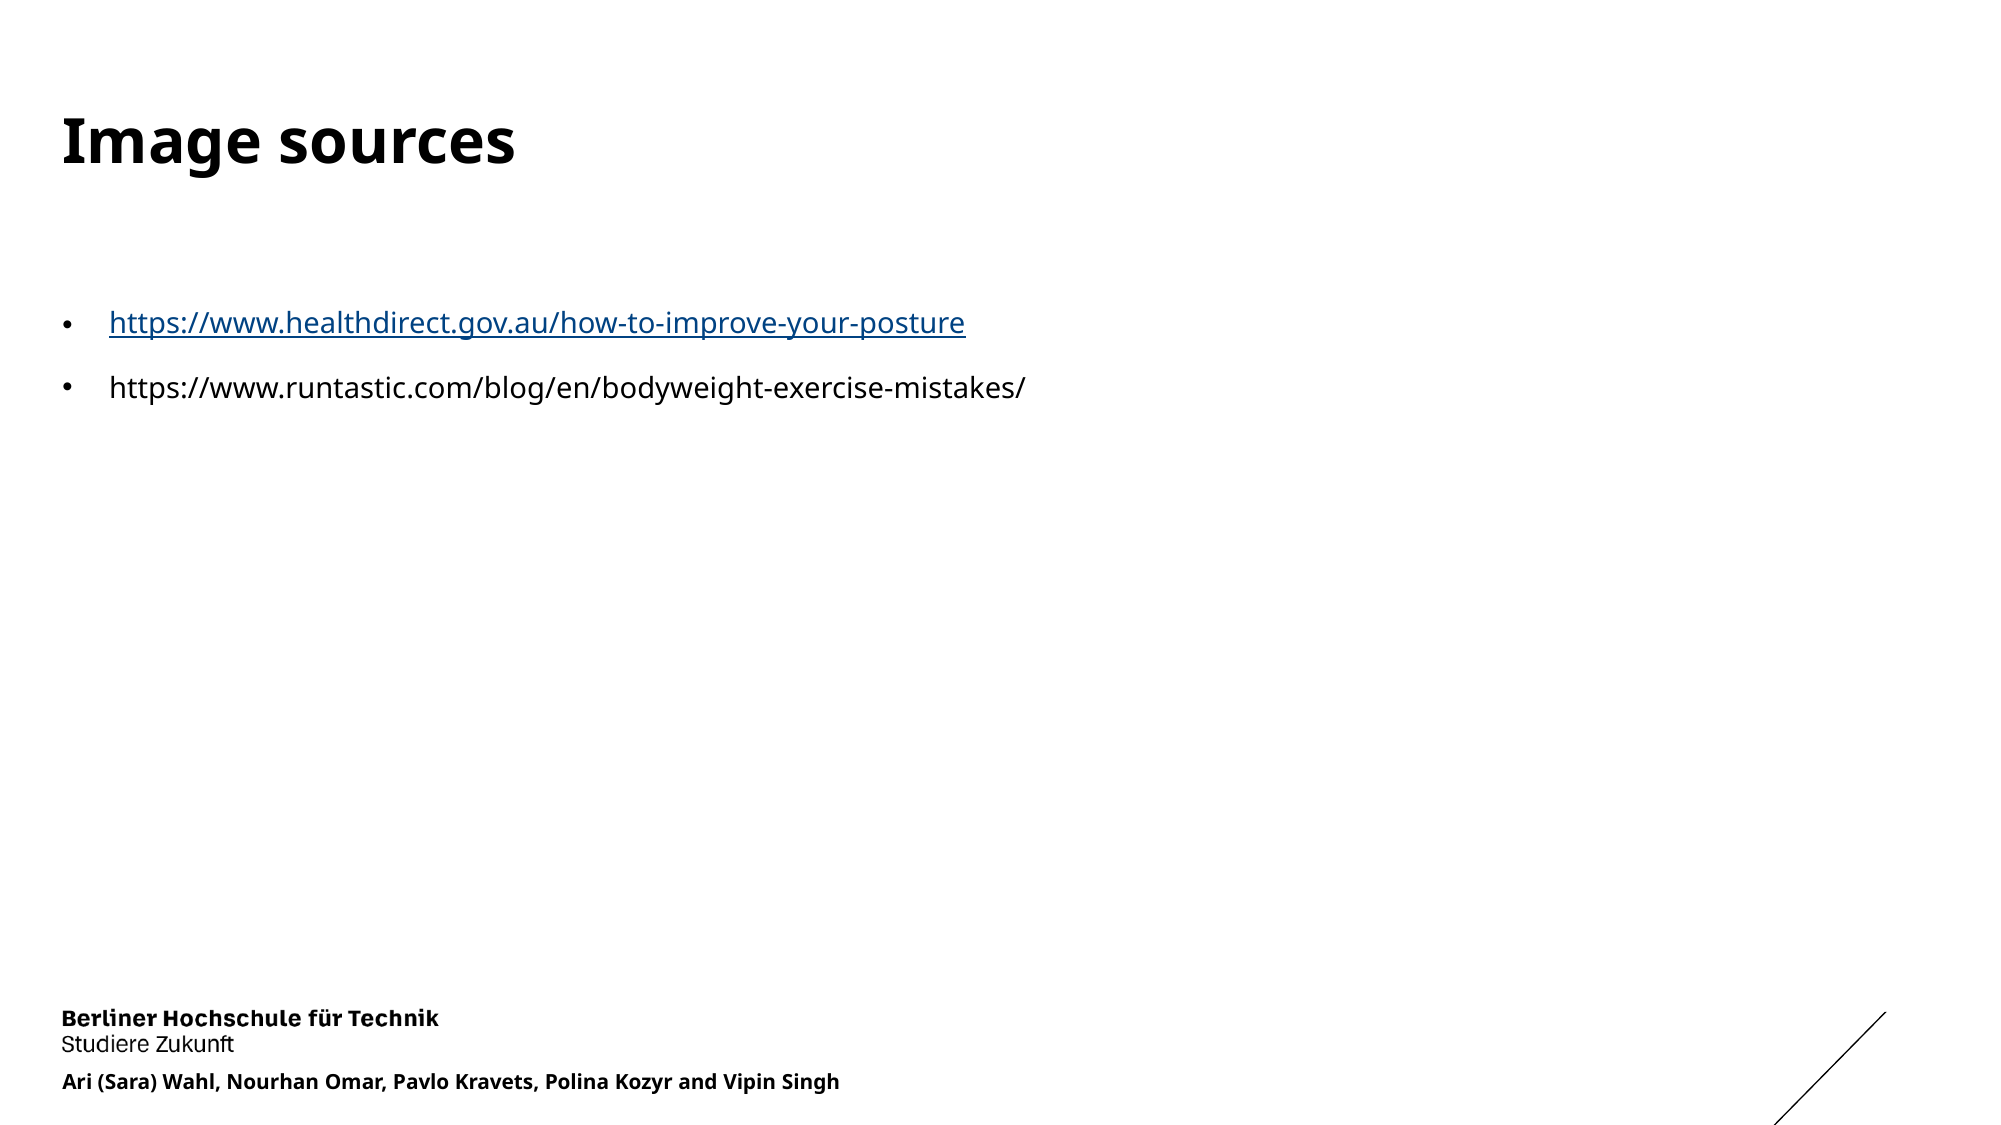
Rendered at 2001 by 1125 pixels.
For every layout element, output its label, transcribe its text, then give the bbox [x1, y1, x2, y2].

footer Ari (Sara) Wahl, Nourhan Omar, Pavlo Kravets, Polina Kozyr and Vipin Singh [62, 1068, 1017, 1094]
picture [58, 1007, 443, 1055]
title Image sources [62, 100, 1938, 177]
list https://www.healthdirect.gov.au/how-to-improve-your-posture https://www.runtastic.com/blog/en/bodyweight-exercise-mistakes/ [62, 304, 1938, 941]
